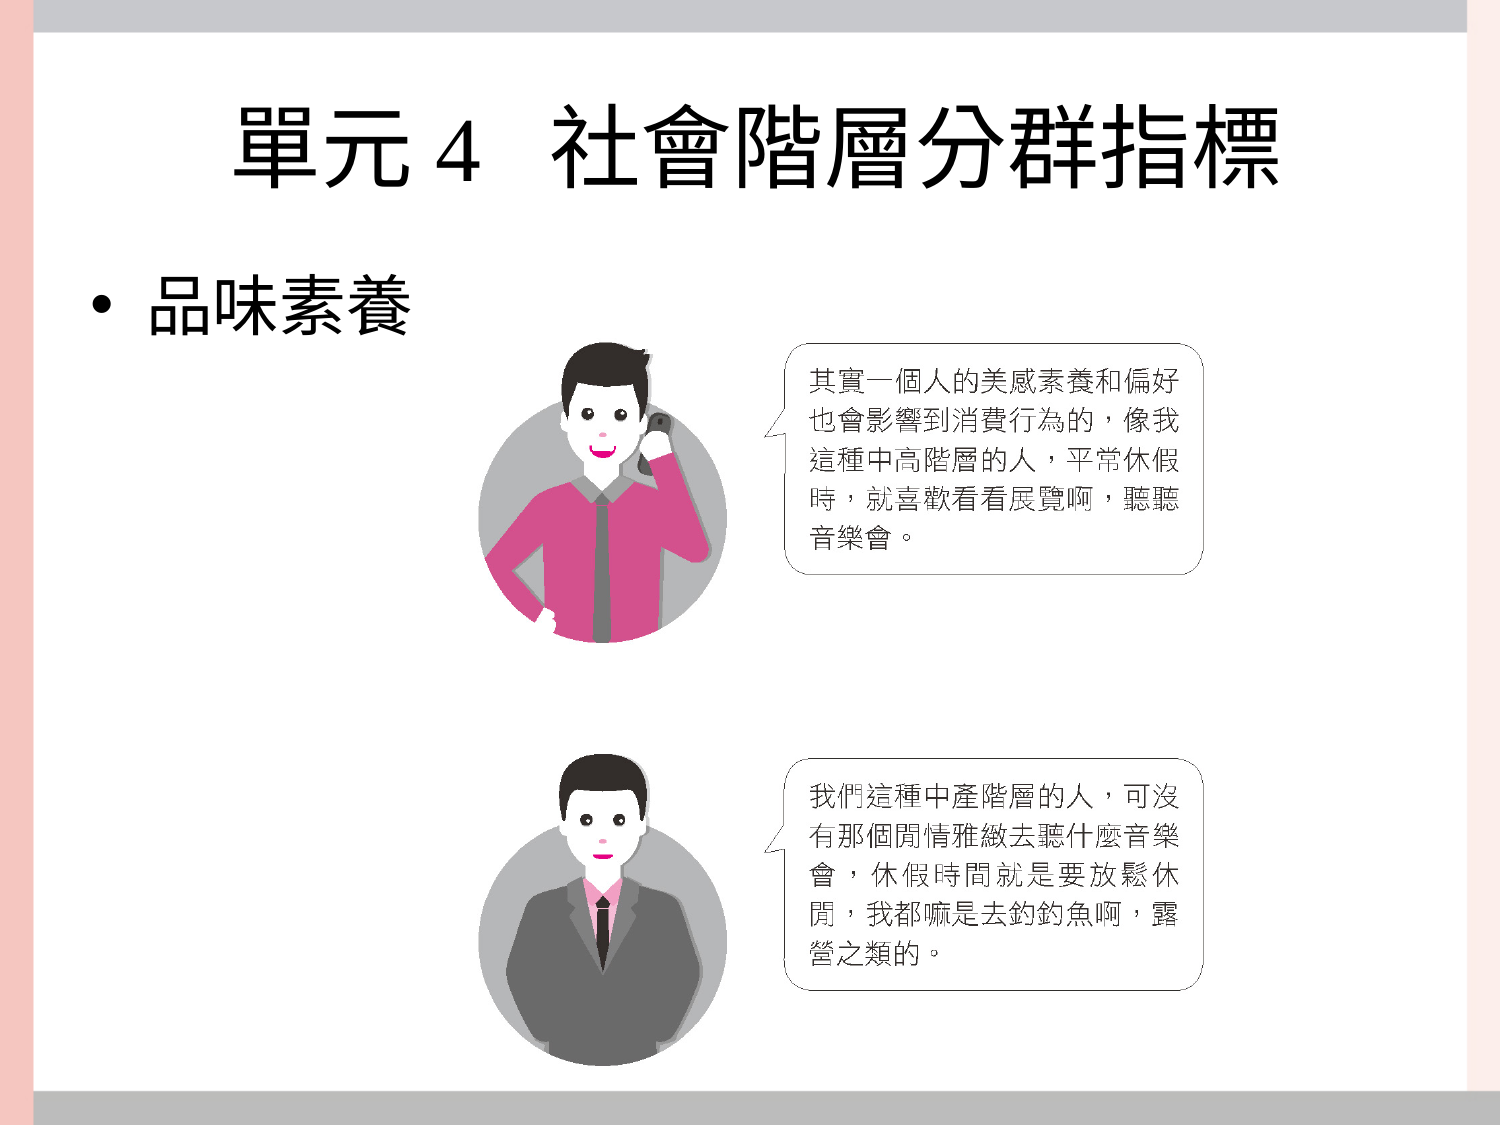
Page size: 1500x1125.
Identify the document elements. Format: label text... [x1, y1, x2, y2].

title 單元4 社會階層分群指標 [32, 36, 1481, 254]
picture [0, 0, 1500, 1125]
list 品味素養 [75, 256, 1453, 1046]
